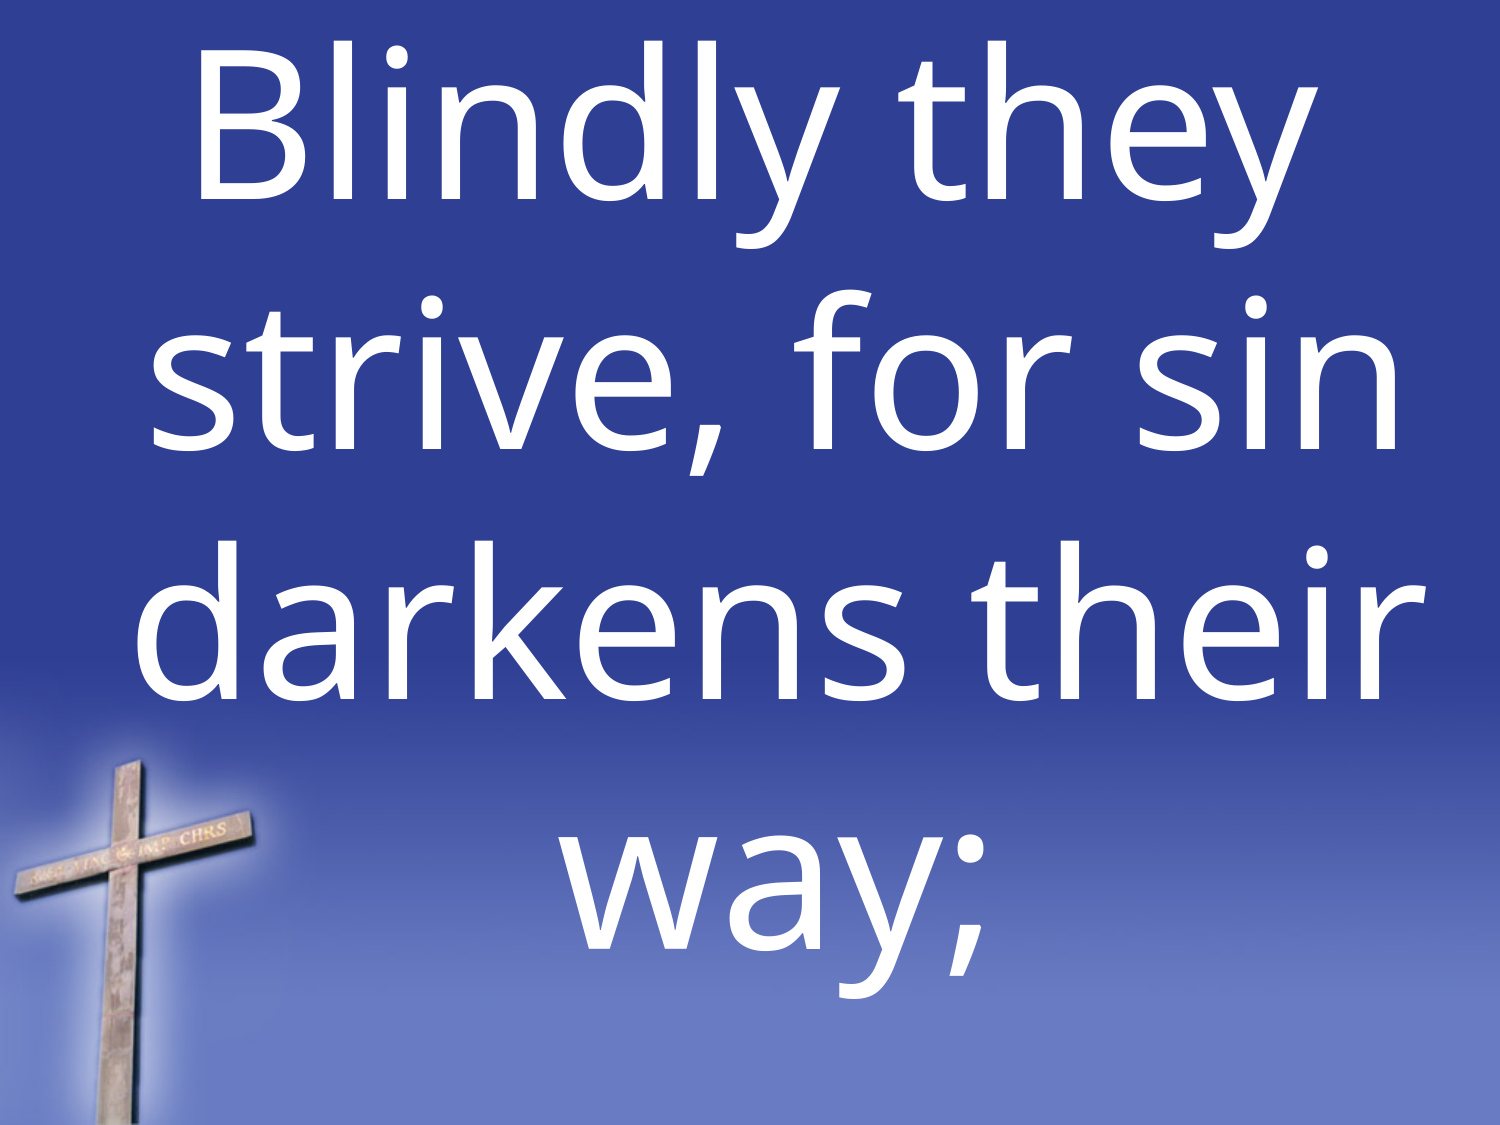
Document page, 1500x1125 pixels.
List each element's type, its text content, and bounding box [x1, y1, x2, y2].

list Blindly they strive, for sin darkens their way; [0, 0, 1500, 1125]
